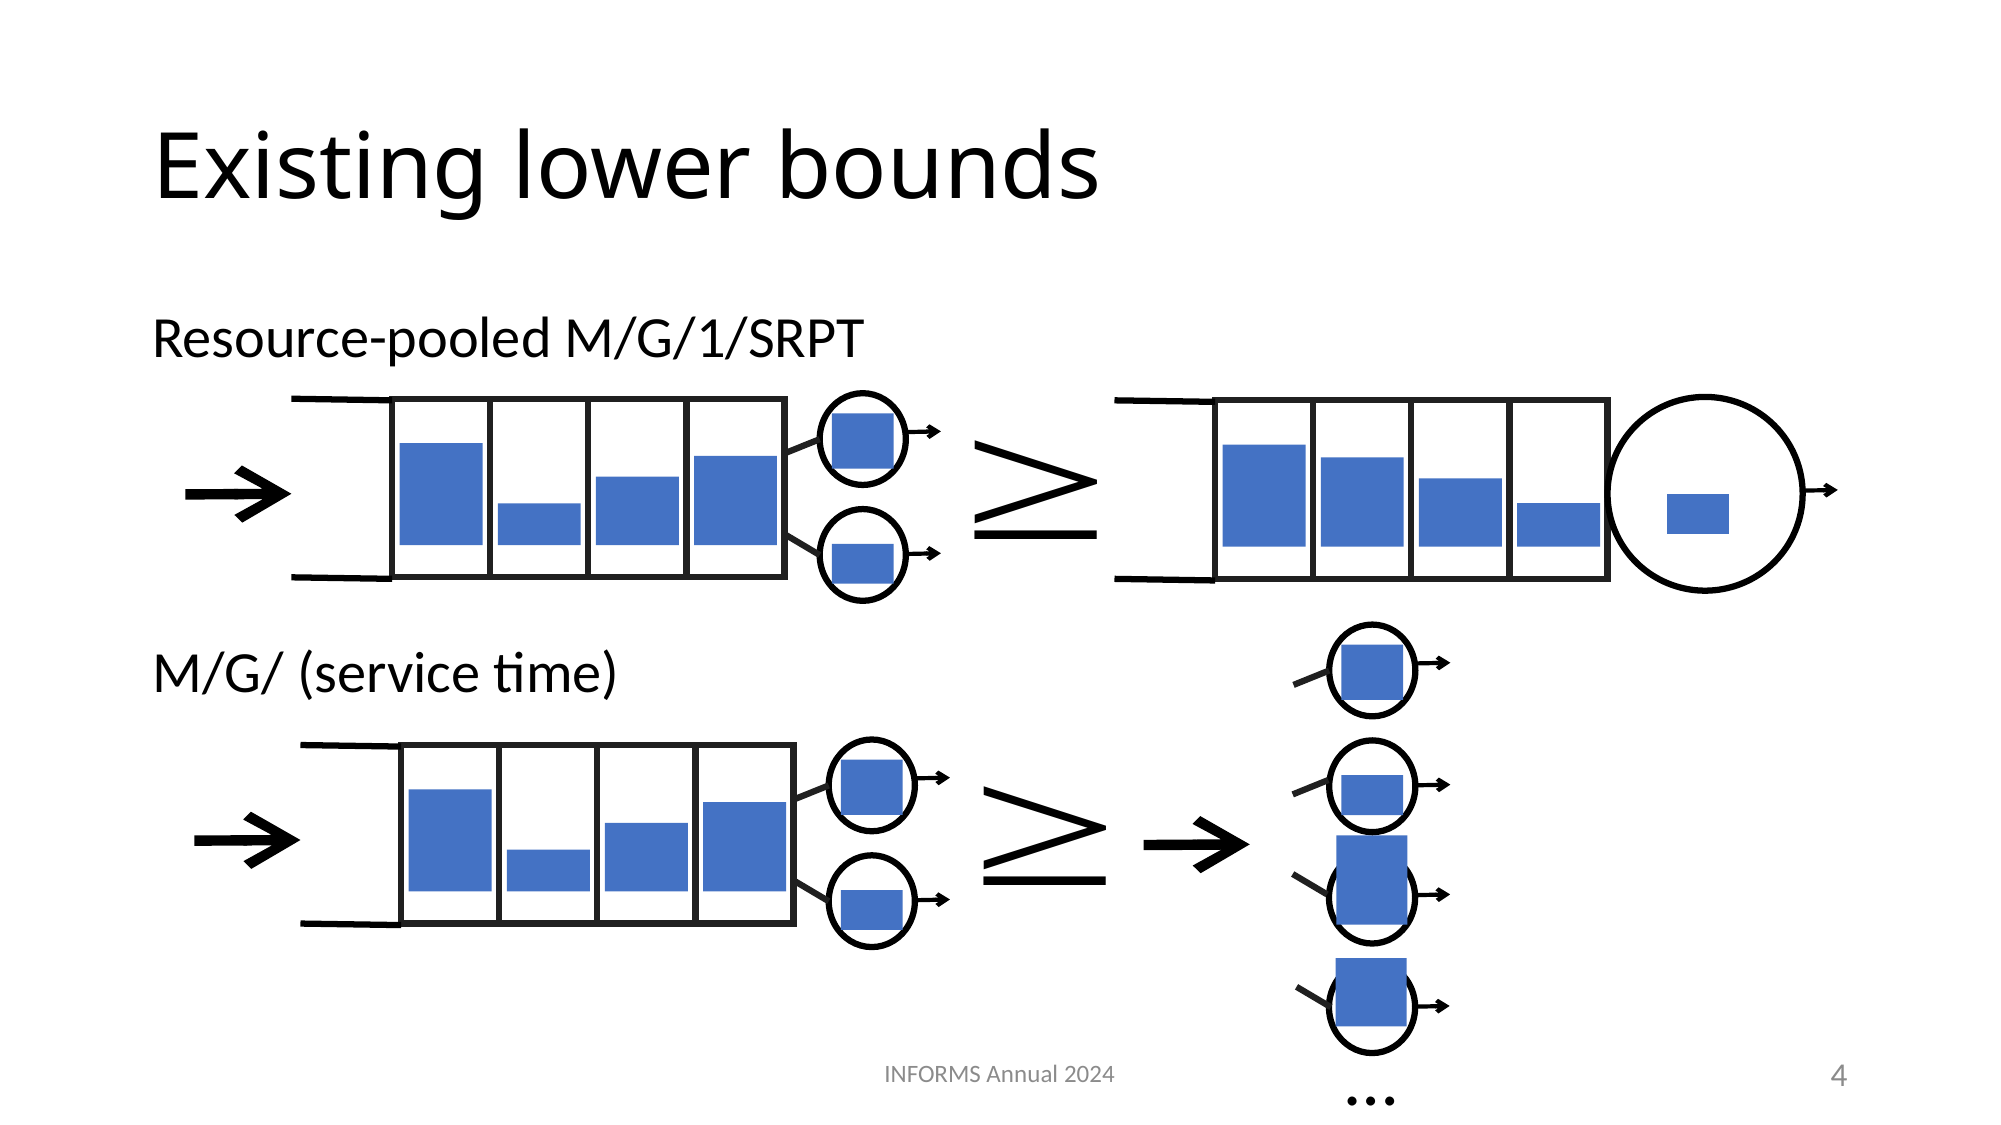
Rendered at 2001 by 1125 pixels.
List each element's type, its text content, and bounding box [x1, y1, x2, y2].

slide_number 4 [1451, 1042, 1863, 1103]
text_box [185, 388, 1838, 601]
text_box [194, 624, 1451, 1125]
title Existing lower bounds [137, 59, 1863, 278]
